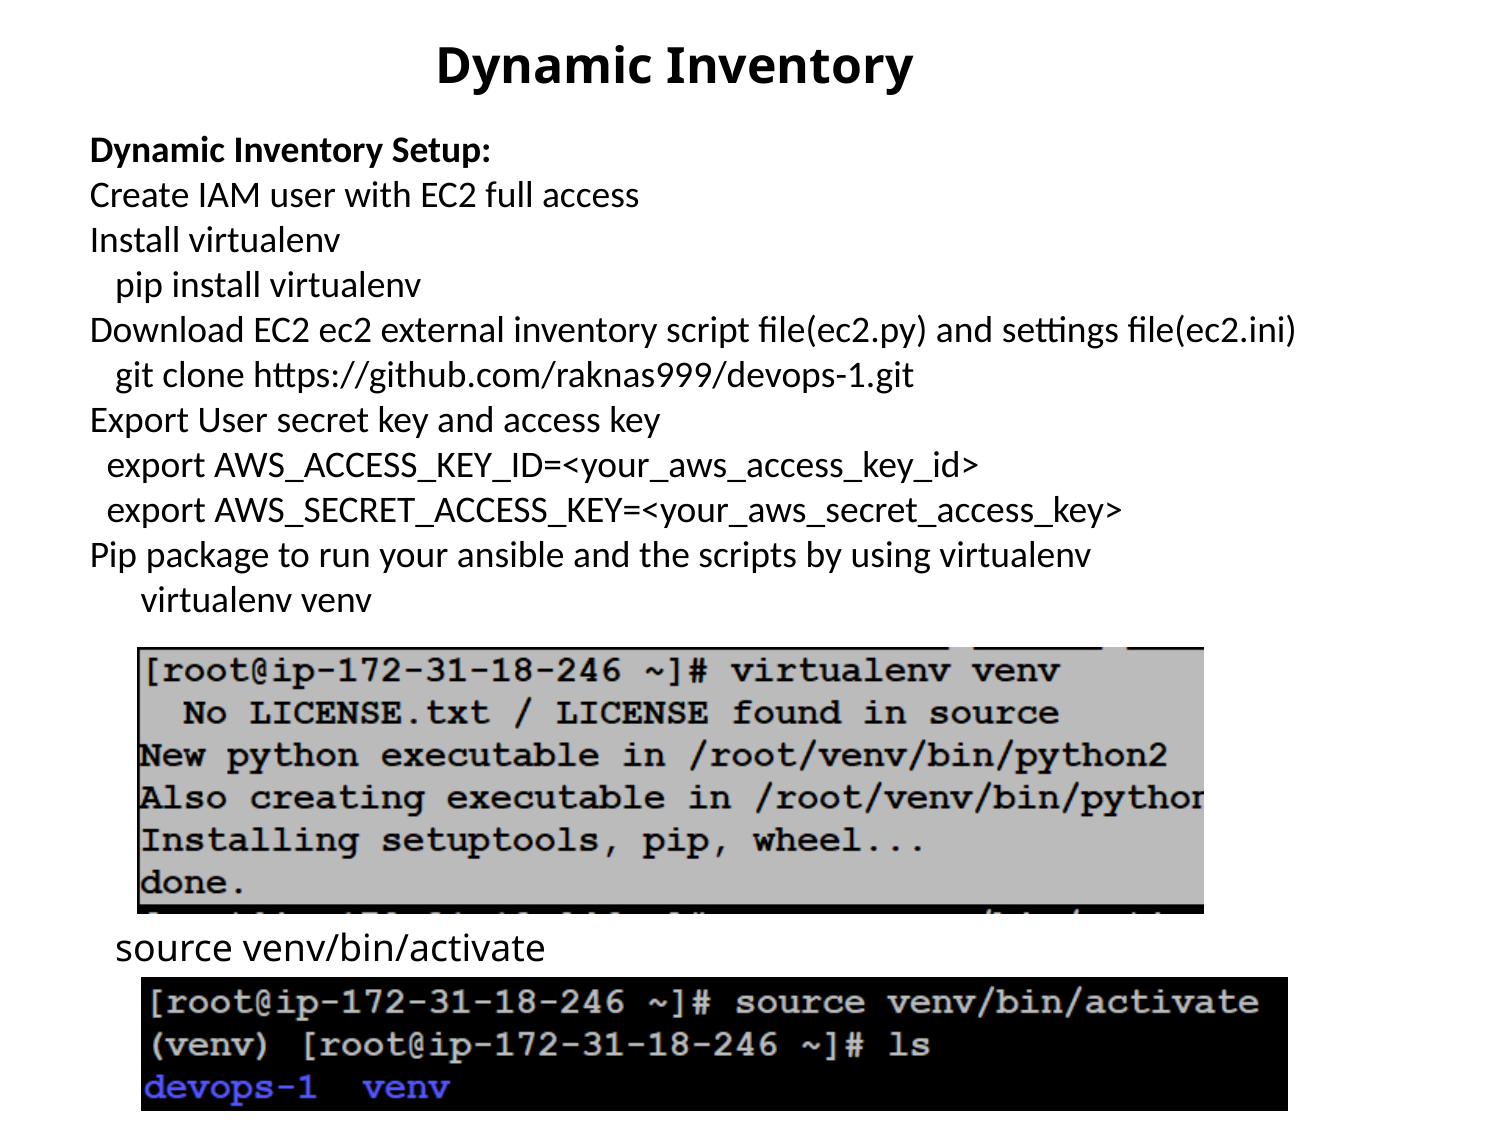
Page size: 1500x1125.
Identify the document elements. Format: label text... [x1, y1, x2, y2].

picture [140, 977, 1289, 1111]
text_box source venv/bin/activate [100, 916, 562, 977]
text_box Dynamic Inventory Setup: Create IAM user with EC2 full access Install virtualenv pip install virtualenv Download EC2 ec2 external inventory script file(ec2.py) and settings file(ec2.ini) git clone https://github.com/raknas999/devops-1.git Export User secret key and access key export AWS_ACCESS_KEY_ID=<your_aws_access_key_id> export AWS_SECRET_ACCESS_KEY=<your_aws_secret_access_key> Pip package to run your ansible and the scripts by using virtualenv virtualenv venv [74, 117, 1425, 628]
picture [137, 647, 1204, 914]
text_box Dynamic Inventory [420, 26, 942, 102]
